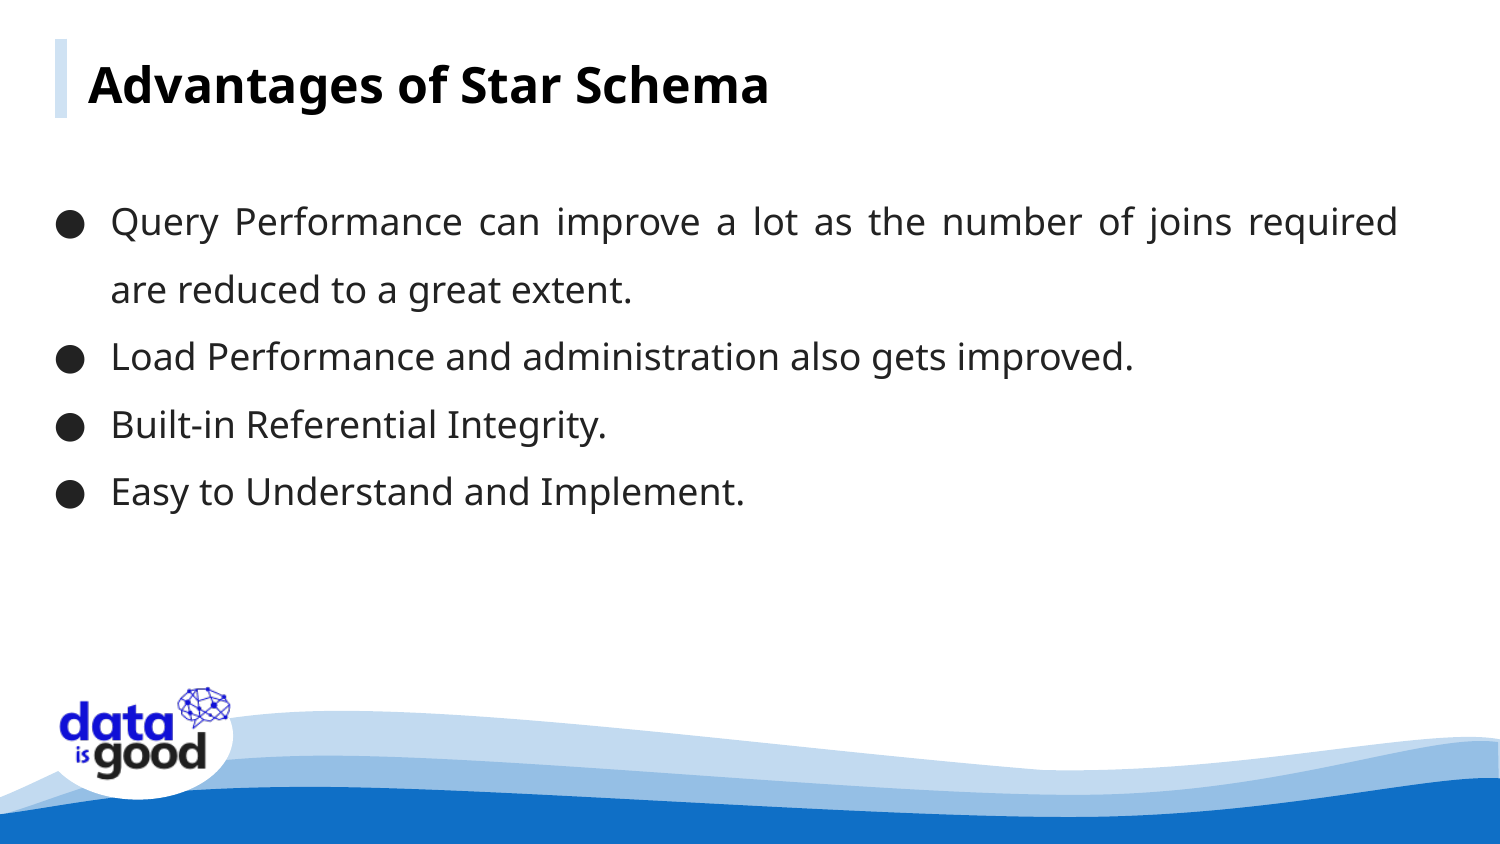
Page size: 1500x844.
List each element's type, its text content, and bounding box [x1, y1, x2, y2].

picture [58, 685, 231, 804]
title Advantages of Star Schema [73, 38, 868, 133]
list Query Performance can improve a lot as the number of joins required are reduced to a great extent. Load Performance and administration also gets improved. Built-in Referential Integrity. Easy to Understand and Implement. [20, 160, 1416, 537]
